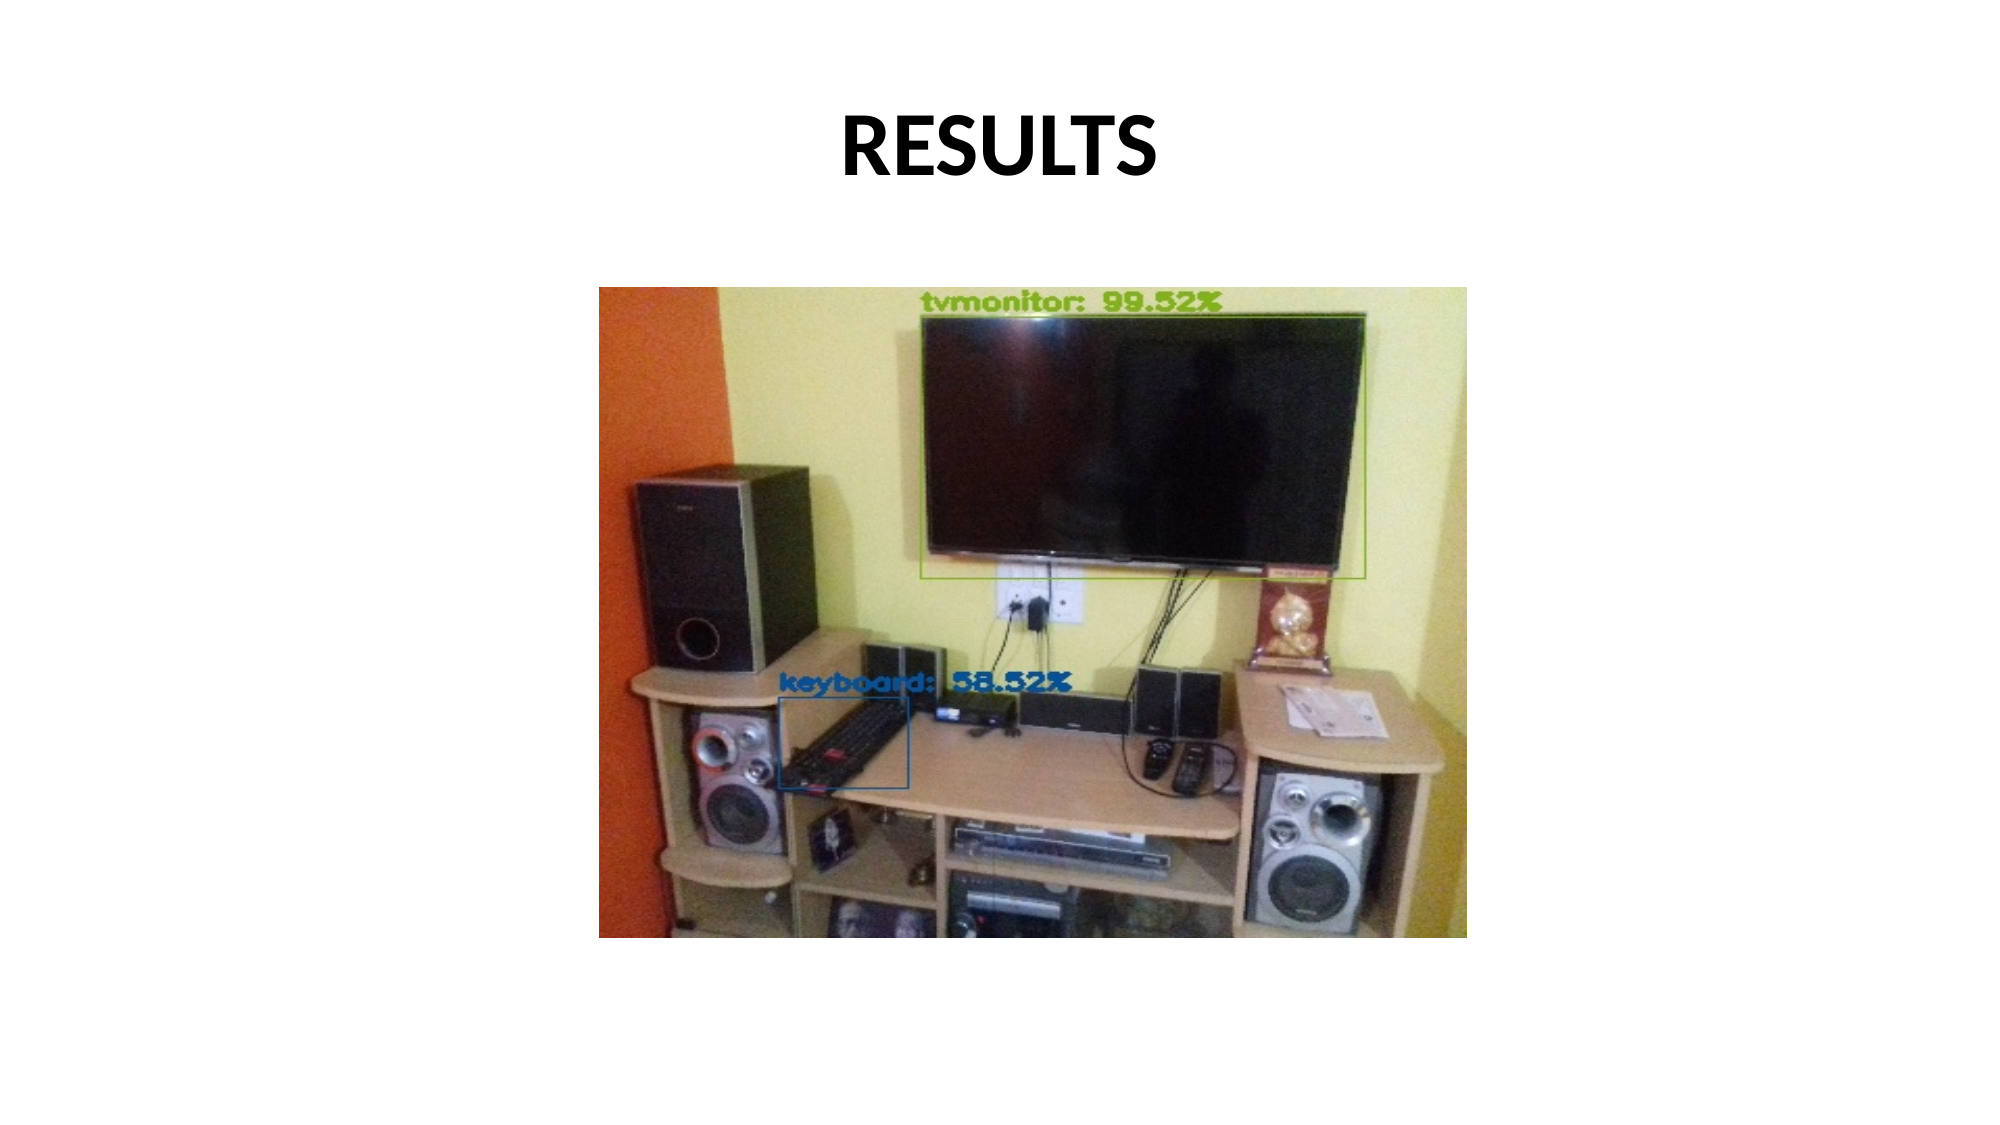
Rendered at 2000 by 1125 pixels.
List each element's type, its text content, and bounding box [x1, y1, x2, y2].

picture [599, 287, 1467, 938]
title RESULTS [99, 45, 1900, 233]
